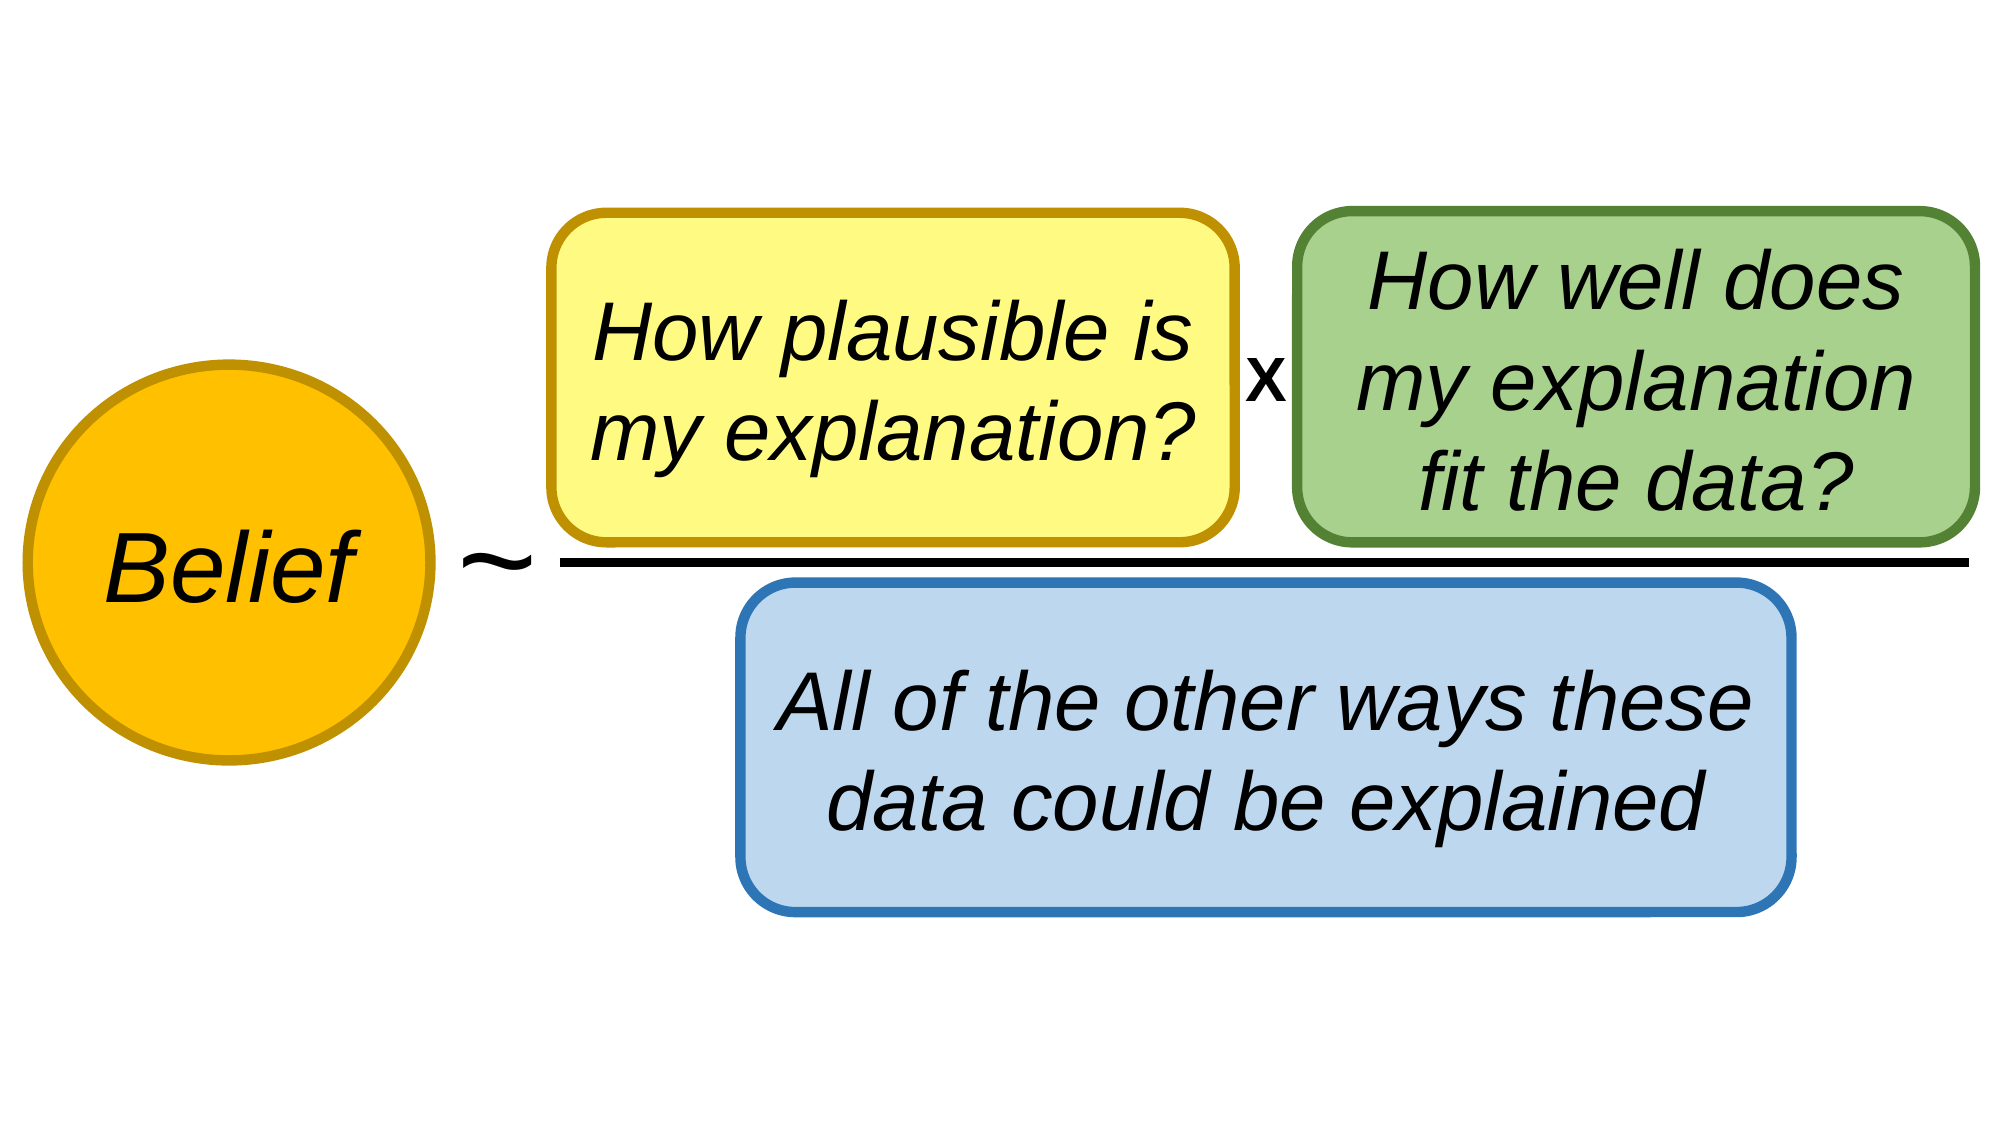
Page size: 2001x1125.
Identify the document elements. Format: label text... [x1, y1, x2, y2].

text_box X [1207, 331, 1325, 421]
text_box Belief [26, 363, 432, 762]
text_box How plausible is my explanation? [550, 211, 1236, 544]
text_box How well does my explanation fit the data? [1296, 210, 1977, 544]
text_box ~ [442, 462, 560, 642]
text_box All of the other ways these data could be explained [739, 581, 1793, 914]
